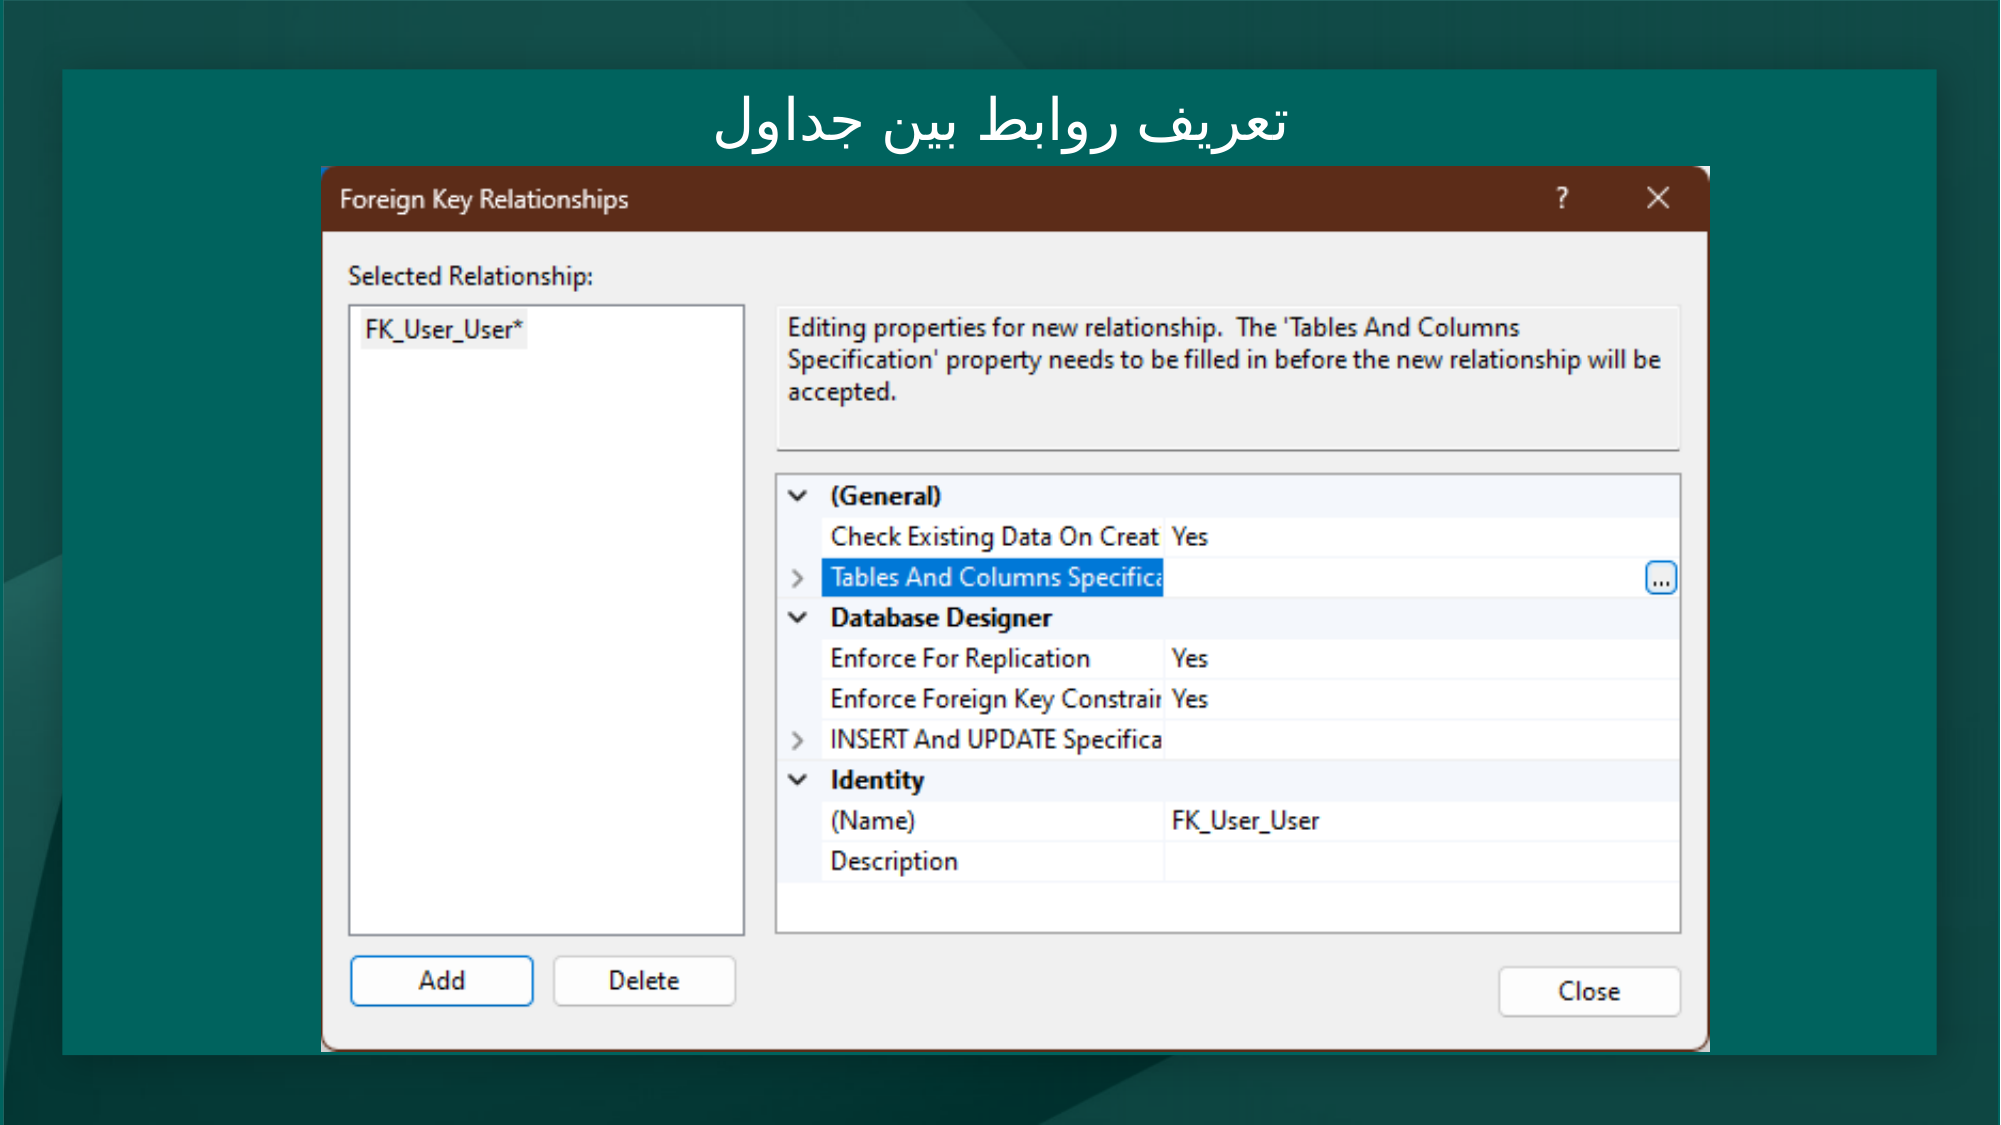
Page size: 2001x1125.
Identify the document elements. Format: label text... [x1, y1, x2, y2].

title تعریف روابط بین جداول [87, 53, 1915, 182]
picture [321, 166, 1711, 1052]
